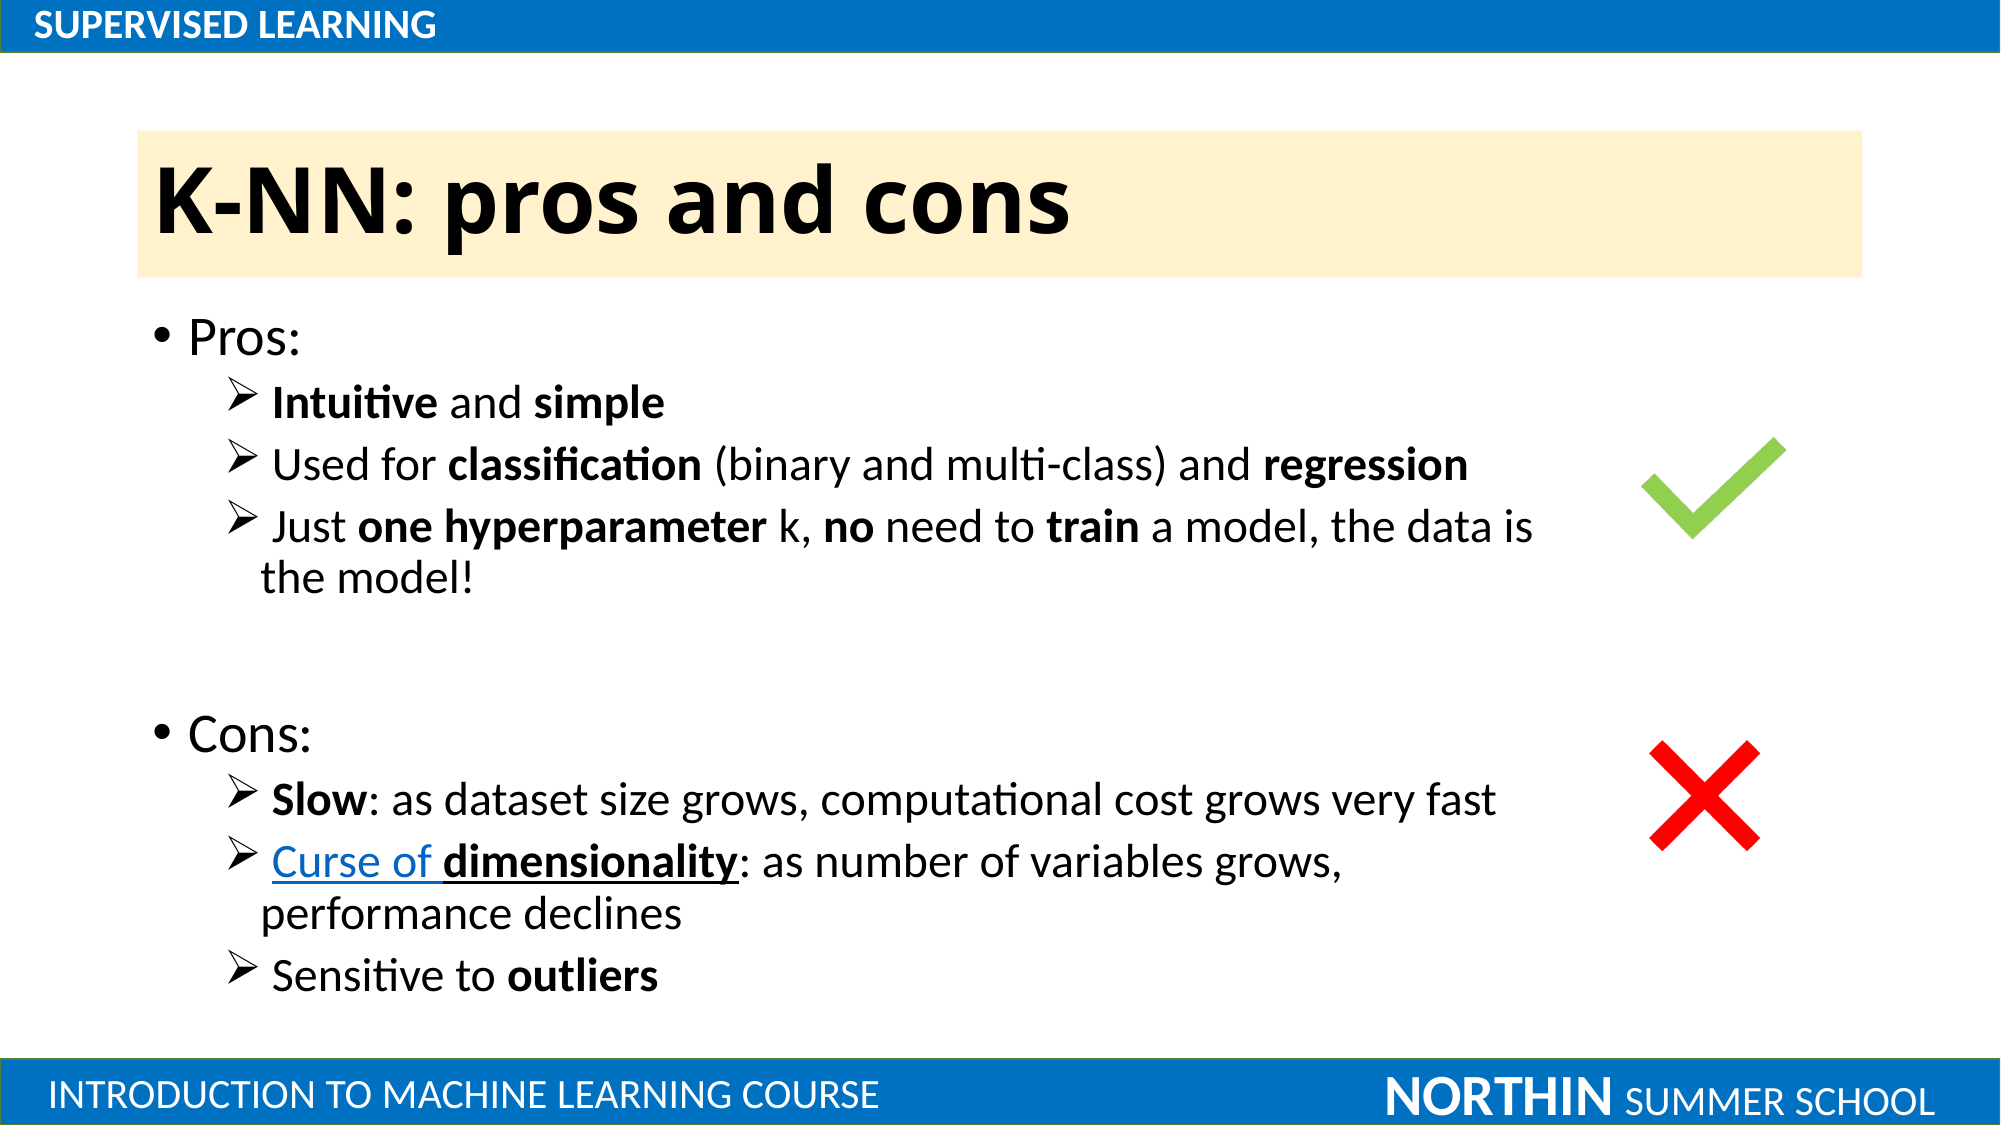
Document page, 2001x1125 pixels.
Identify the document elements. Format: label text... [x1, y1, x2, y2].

picture [1637, 412, 1789, 563]
picture [1629, 720, 1780, 871]
title K-NN: pros and cons [137, 130, 1863, 278]
list Pros: Intuitive and simple Used for classification (binary and multi-class) and regression Just one hyperparameter k, no need to train a model, the data is the model! Cons: Slow: as dataset size grows, computational cost grows very fast Curse of dimensionality: as number of variables grows, performance declines Sensitive to outliers [137, 299, 1594, 1014]
